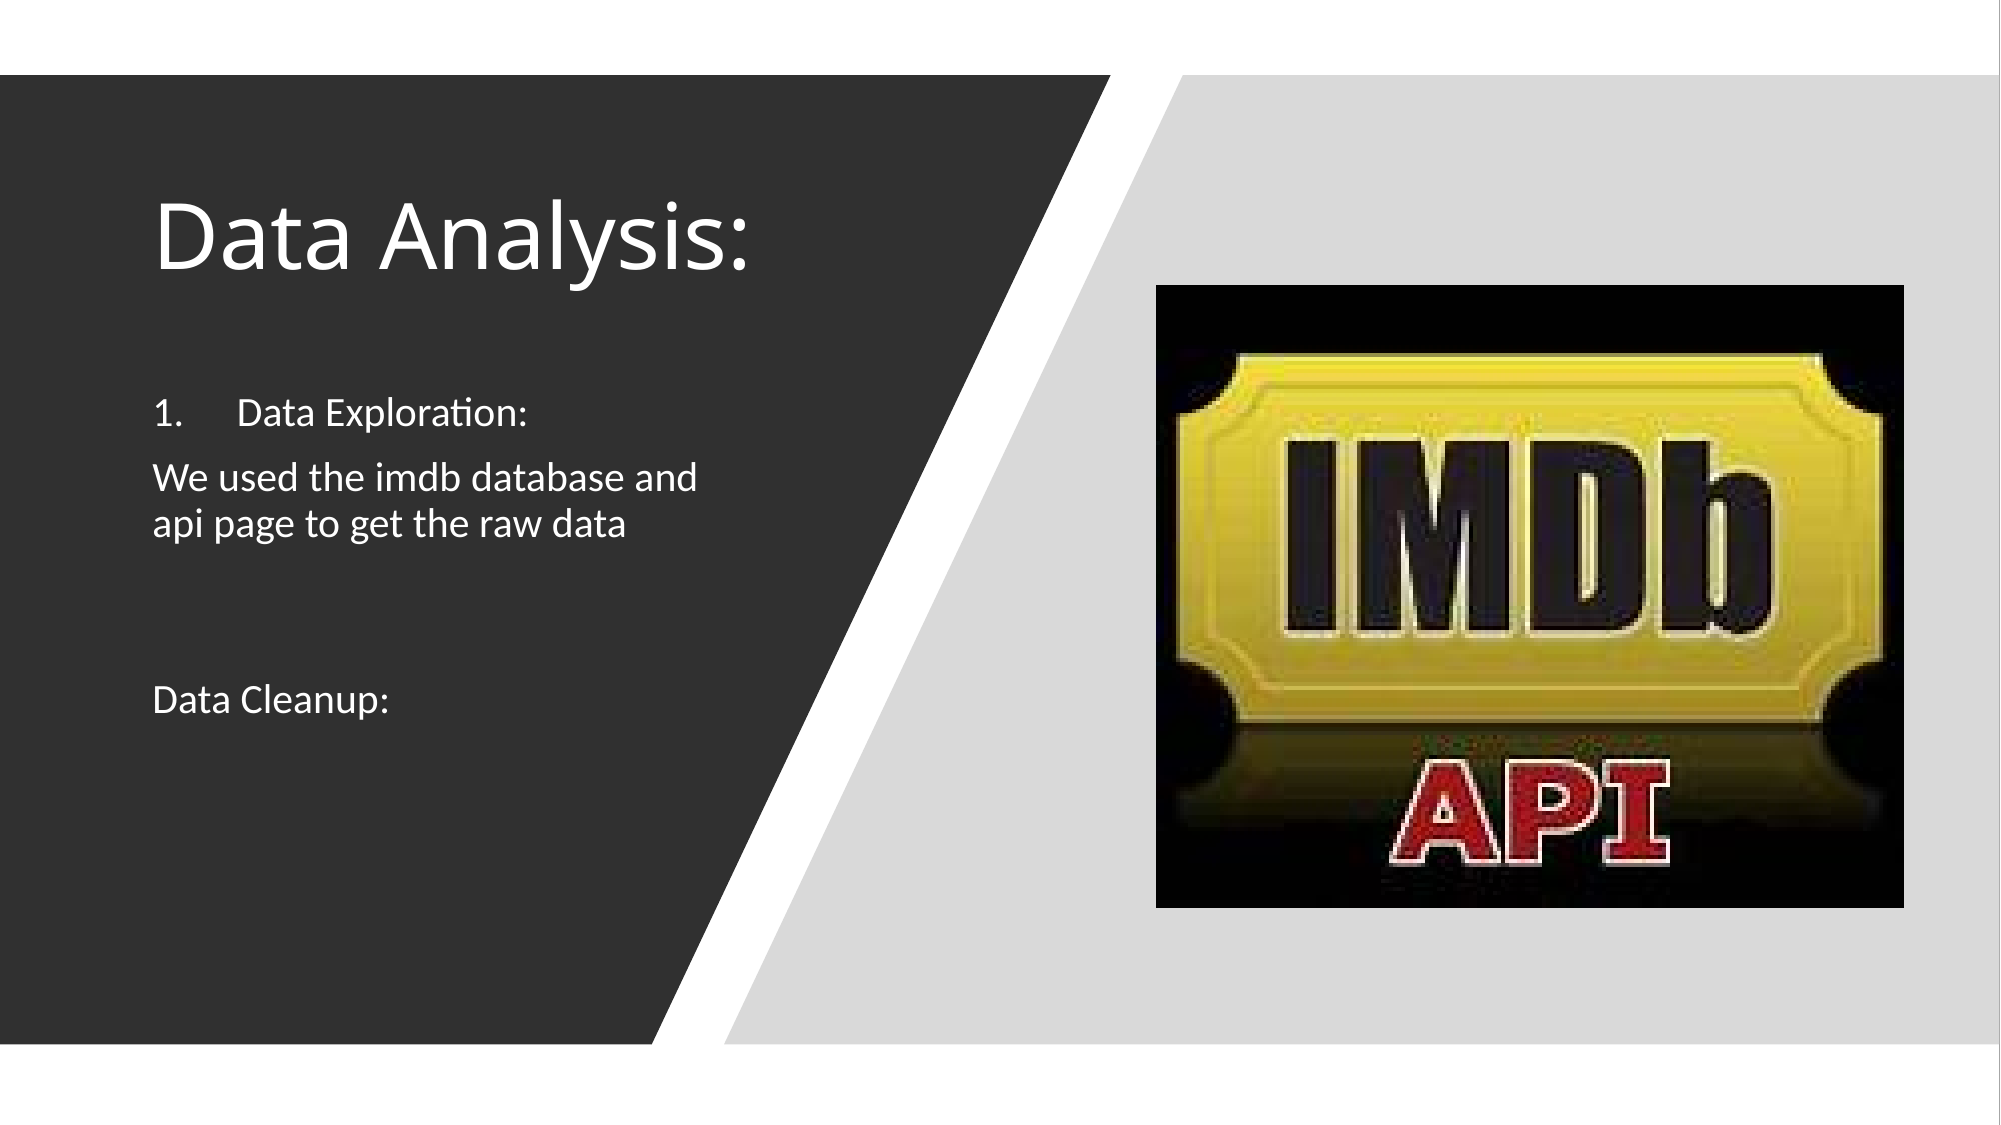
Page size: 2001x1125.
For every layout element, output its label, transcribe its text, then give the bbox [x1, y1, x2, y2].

text_box [0, 74, 1113, 1046]
picture [1156, 285, 1904, 908]
list Data Exploration: We used the imdb database and api page to get the raw data Data Cleanup: [137, 382, 715, 932]
text_box [722, 74, 2000, 1046]
title Data Analysis: [137, 149, 840, 330]
text_box [0, 0, 2000, 1125]
